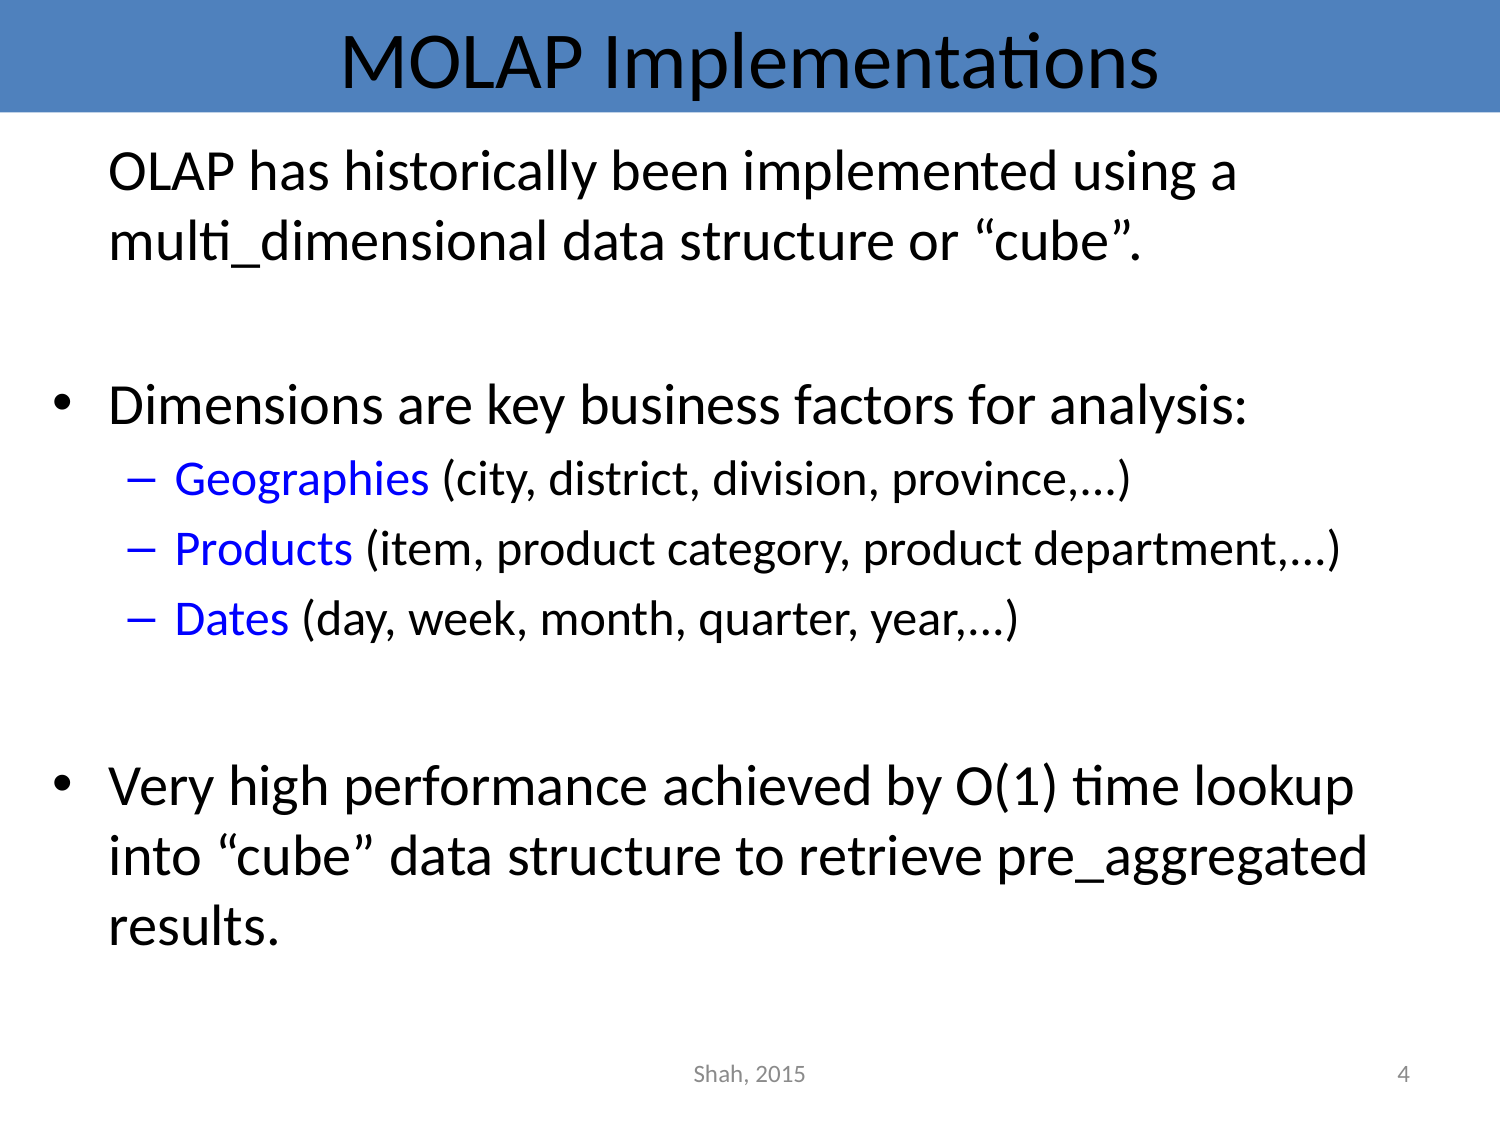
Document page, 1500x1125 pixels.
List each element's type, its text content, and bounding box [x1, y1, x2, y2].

slide_number 4 [1074, 1042, 1425, 1103]
title MOLAP Implementations [0, 0, 1500, 113]
footer Shah, 2015 [512, 1042, 988, 1103]
list OLAP has historically been implemented using a multi_dimensional data structure or “cube”. Dimensions are key business factors for analysis: Geographies (city, district, division, province,...) Products (item, product category, product department,...) Dates (day, week, month, quarter, year,...) Very high performance achieved by O(1) time lookup into “cube” data structure to retrieve pre_aggregated results. [37, 125, 1463, 978]
